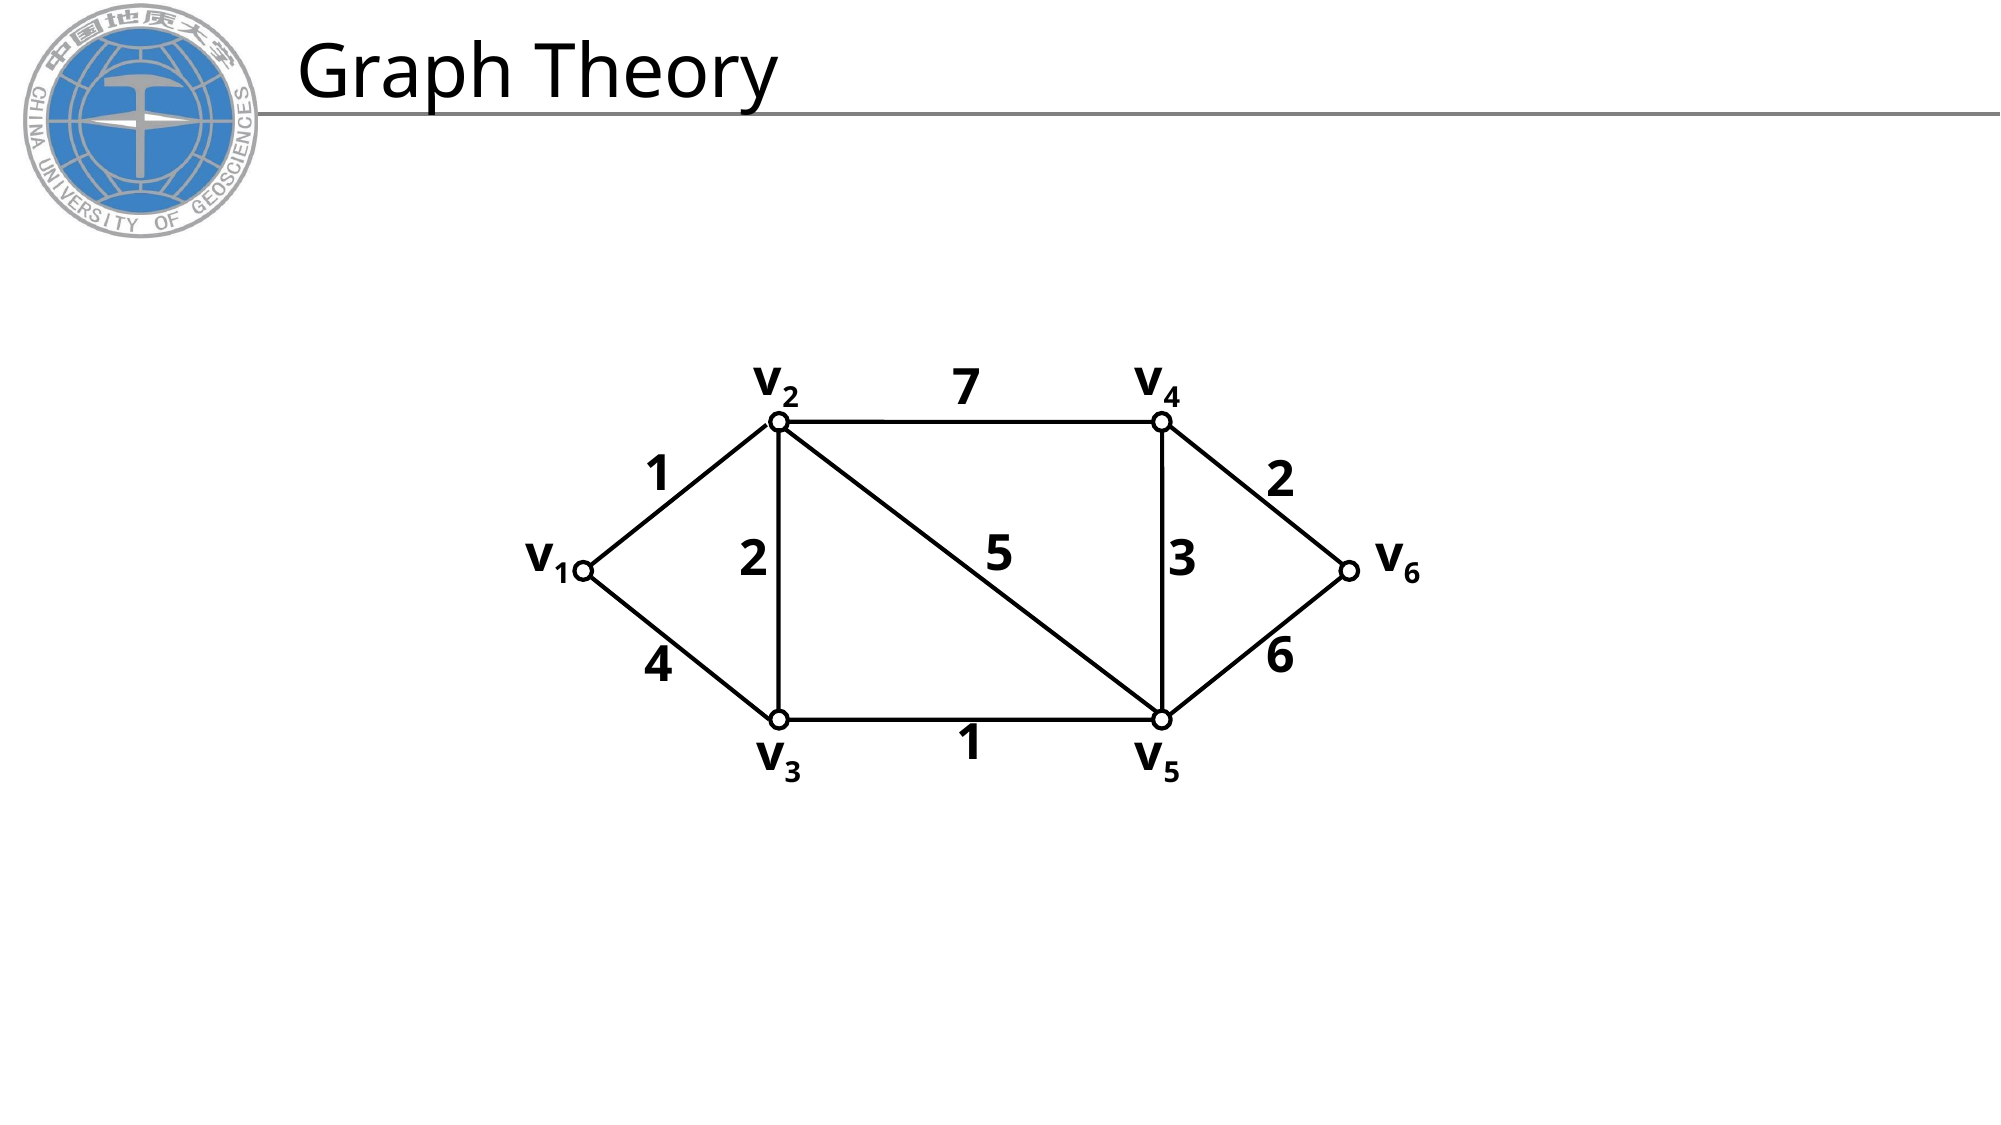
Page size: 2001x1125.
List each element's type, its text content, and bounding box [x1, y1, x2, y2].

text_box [512, 344, 1434, 780]
text_box Graph Theory [281, 15, 1575, 120]
picture [21, 3, 258, 239]
